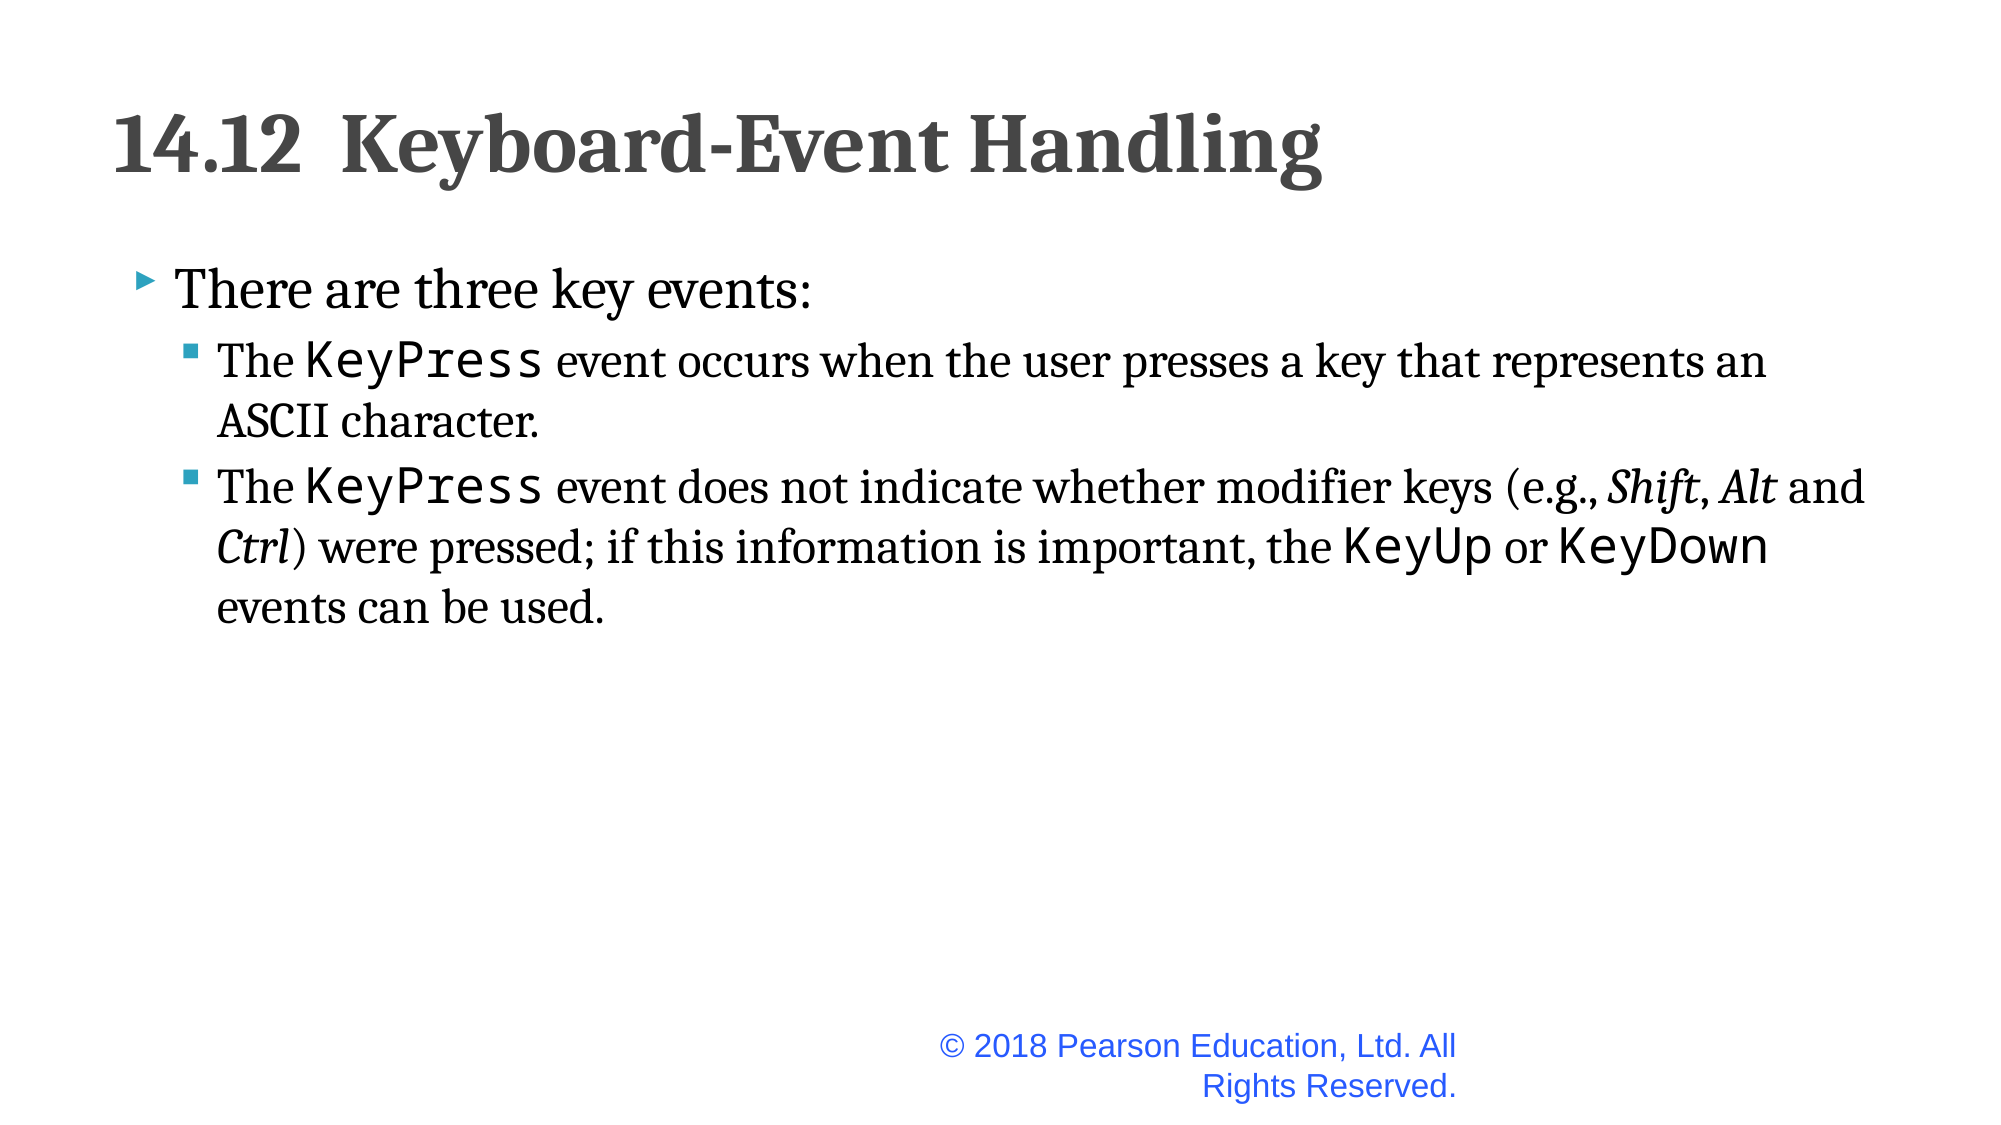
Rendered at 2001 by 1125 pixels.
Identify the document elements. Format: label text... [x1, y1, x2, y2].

footer © 2018 Pearson Education, Ltd. All Rights Reserved. [900, 1051, 1473, 1112]
title 14.12 Keyboard-Event Handling [99, 45, 1900, 233]
list There are three key events: The KeyPress event occurs when the user presses a key that represents an ASCII character. The KeyPress event does not indicate whether modifier keys (e.g., Shift, Alt and Ctrl) were pressed; if this information is important, the KeyUp or KeyDown events can be used. [99, 242, 1900, 986]
